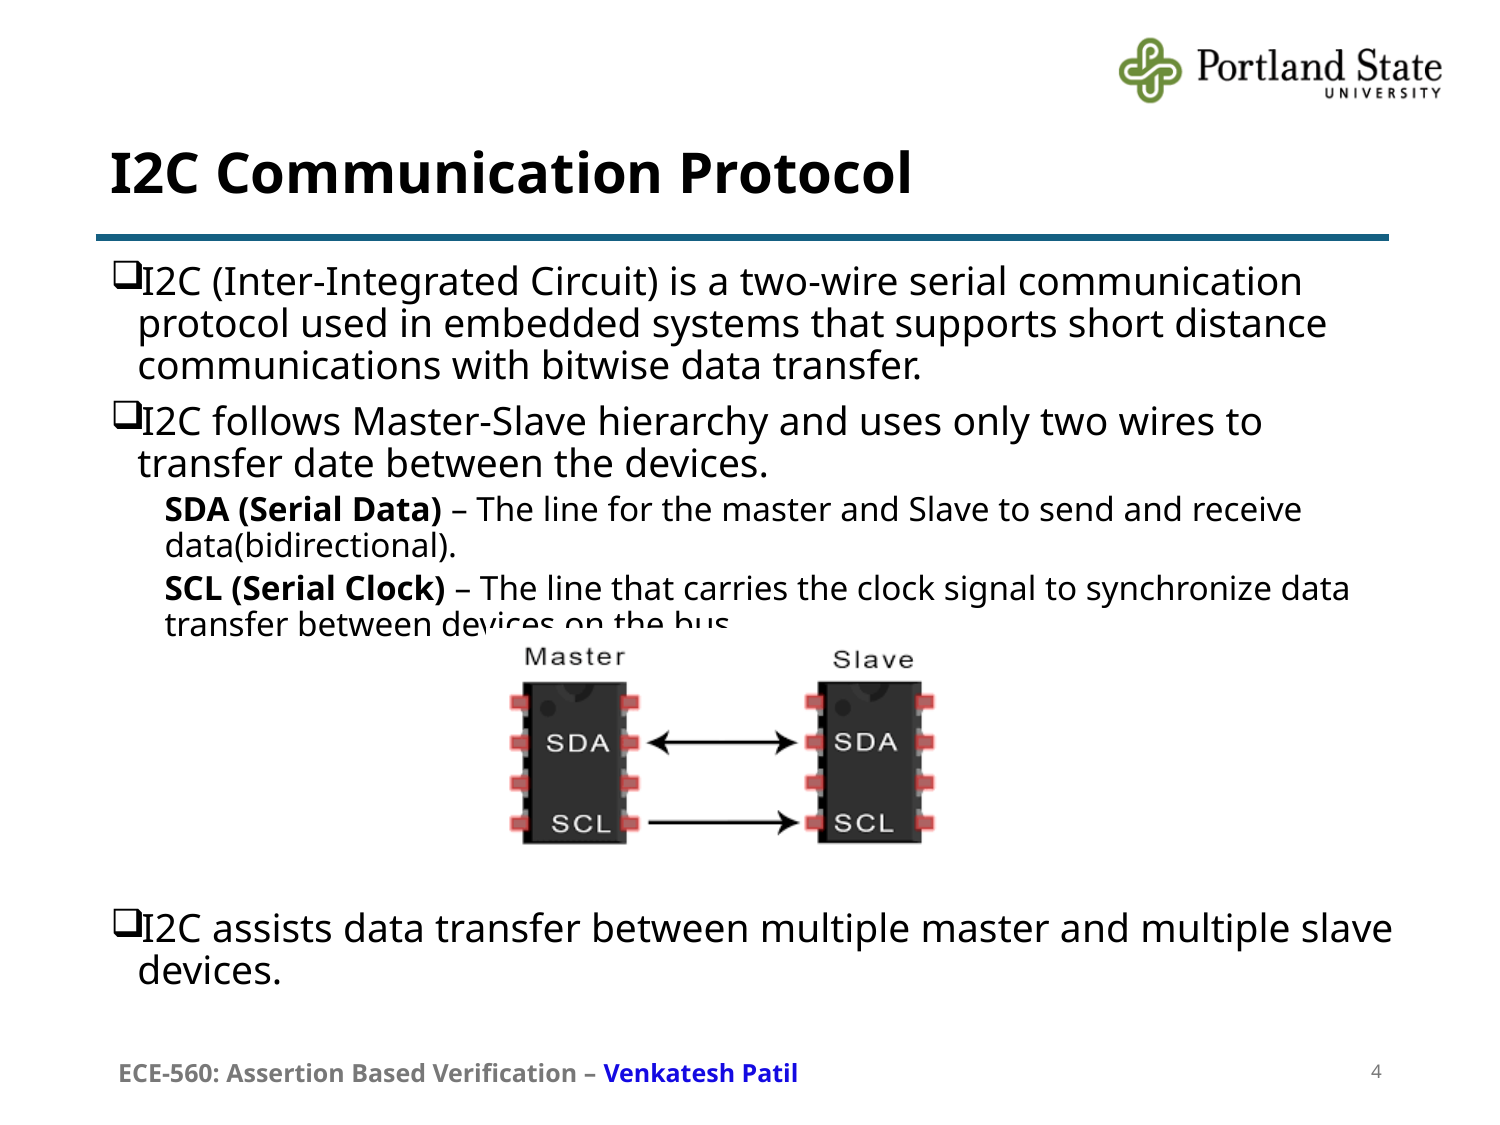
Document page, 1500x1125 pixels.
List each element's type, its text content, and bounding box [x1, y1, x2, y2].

picture [486, 628, 958, 872]
picture [1115, 26, 1453, 112]
footer ECE-560: Assertion Based Verification – Venkatesh Patil [103, 1042, 1004, 1103]
list I2C (Inter-Integrated Circuit) is a two-wire serial communication protocol used in embedded systems that supports short distance communications with bitwise data transfer. I2C follows Master-Slave hierarchy and uses only two wires to transfer date between the devices. SDA (Serial Data) – The line for the master and Slave to send and receive data(bidirectional). SCL (Serial Clock) – The line that carries the clock signal to synchronize data transfer between devices on the bus. I2C assists data transfer between multiple master and multiple slave devices. [95, 254, 1429, 1009]
slide_number 4 [1059, 1042, 1397, 1103]
title I2C Communication Protocol [95, 116, 1390, 235]
